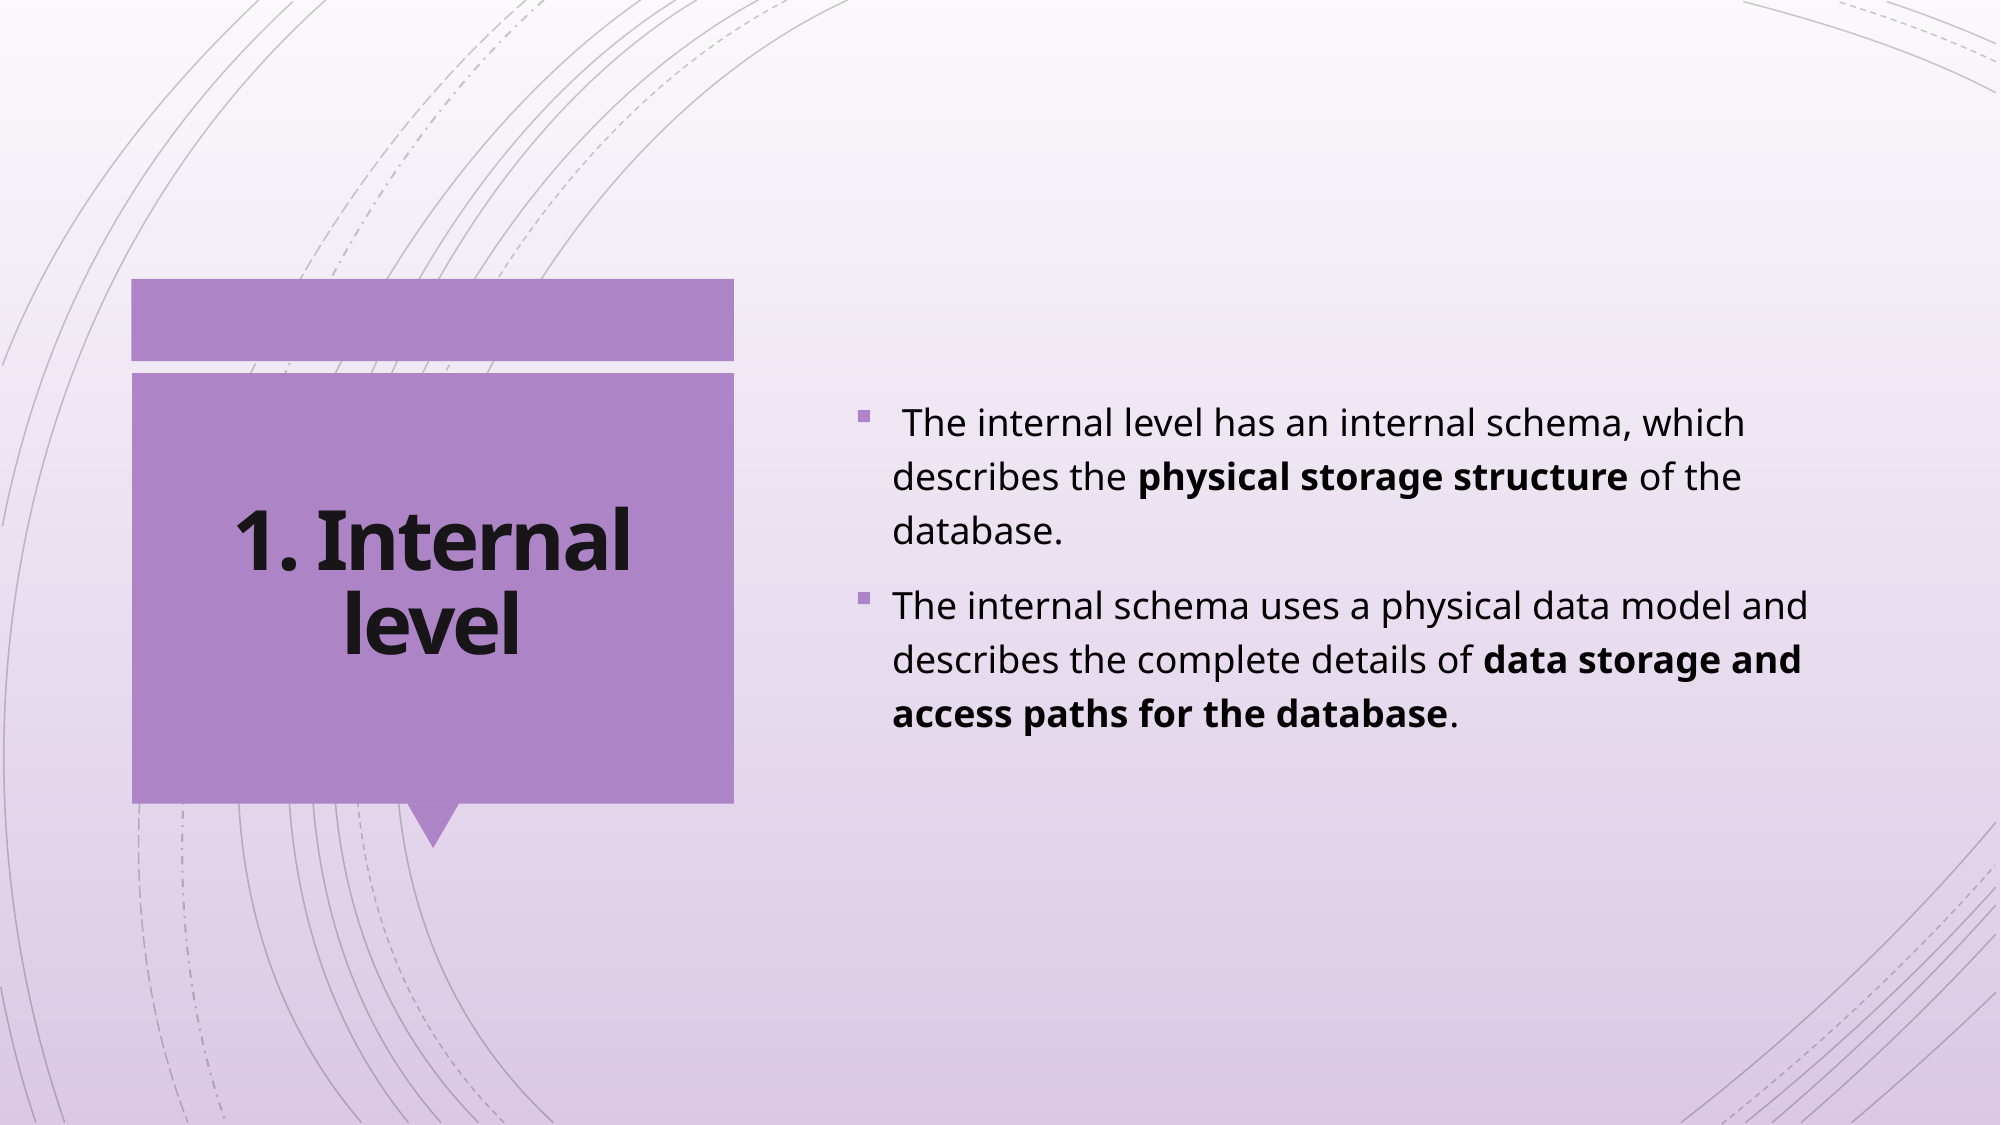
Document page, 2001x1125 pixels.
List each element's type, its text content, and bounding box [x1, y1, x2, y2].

title 1. Internal level [145, 385, 720, 789]
list The internal level has an internal schema, which describes the physical storage structure of the database. The internal schema uses a physical data model and describes the complete details of data storage and access paths for the database. [839, 131, 1871, 993]
